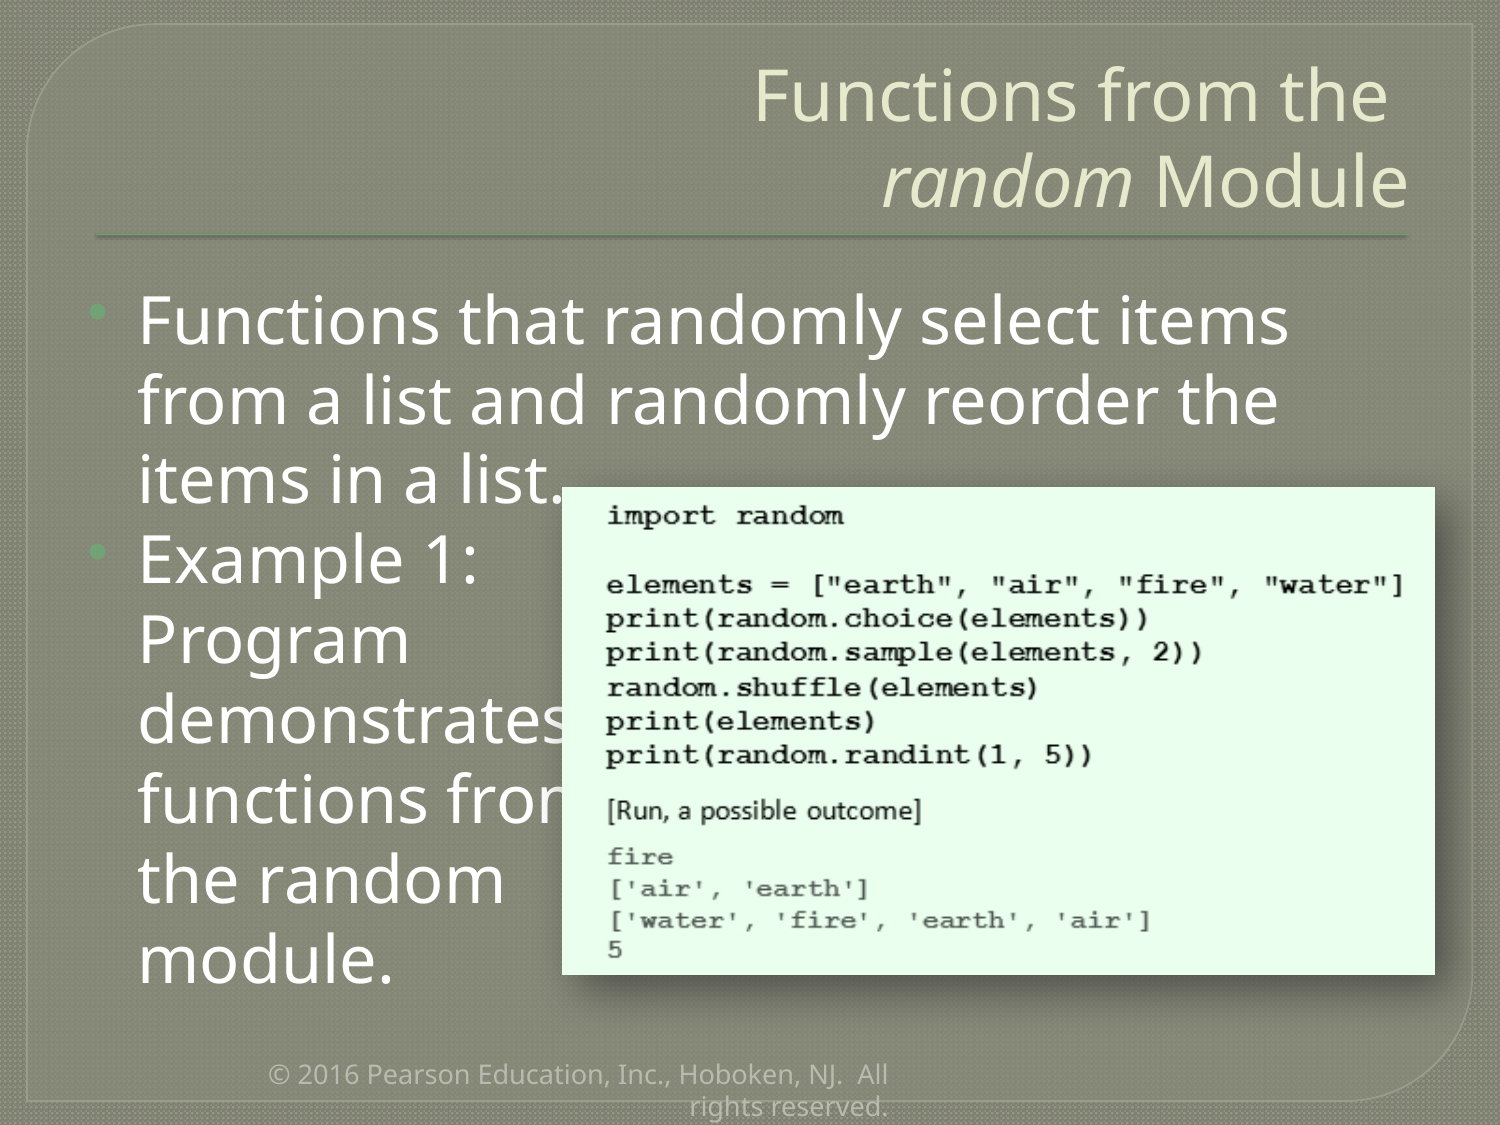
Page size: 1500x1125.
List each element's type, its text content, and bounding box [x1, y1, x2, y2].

title Functions from the random Module [75, 41, 1425, 230]
picture [562, 487, 1436, 976]
footer © 2016 Pearson Education, Inc., Hoboken, NJ. All rights reserved. [212, 1050, 904, 1095]
list Functions that randomly select items from a list and randomly reorder the items in a list. Example 1: Program demonstrates functions from the random module. [75, 270, 1425, 1013]
